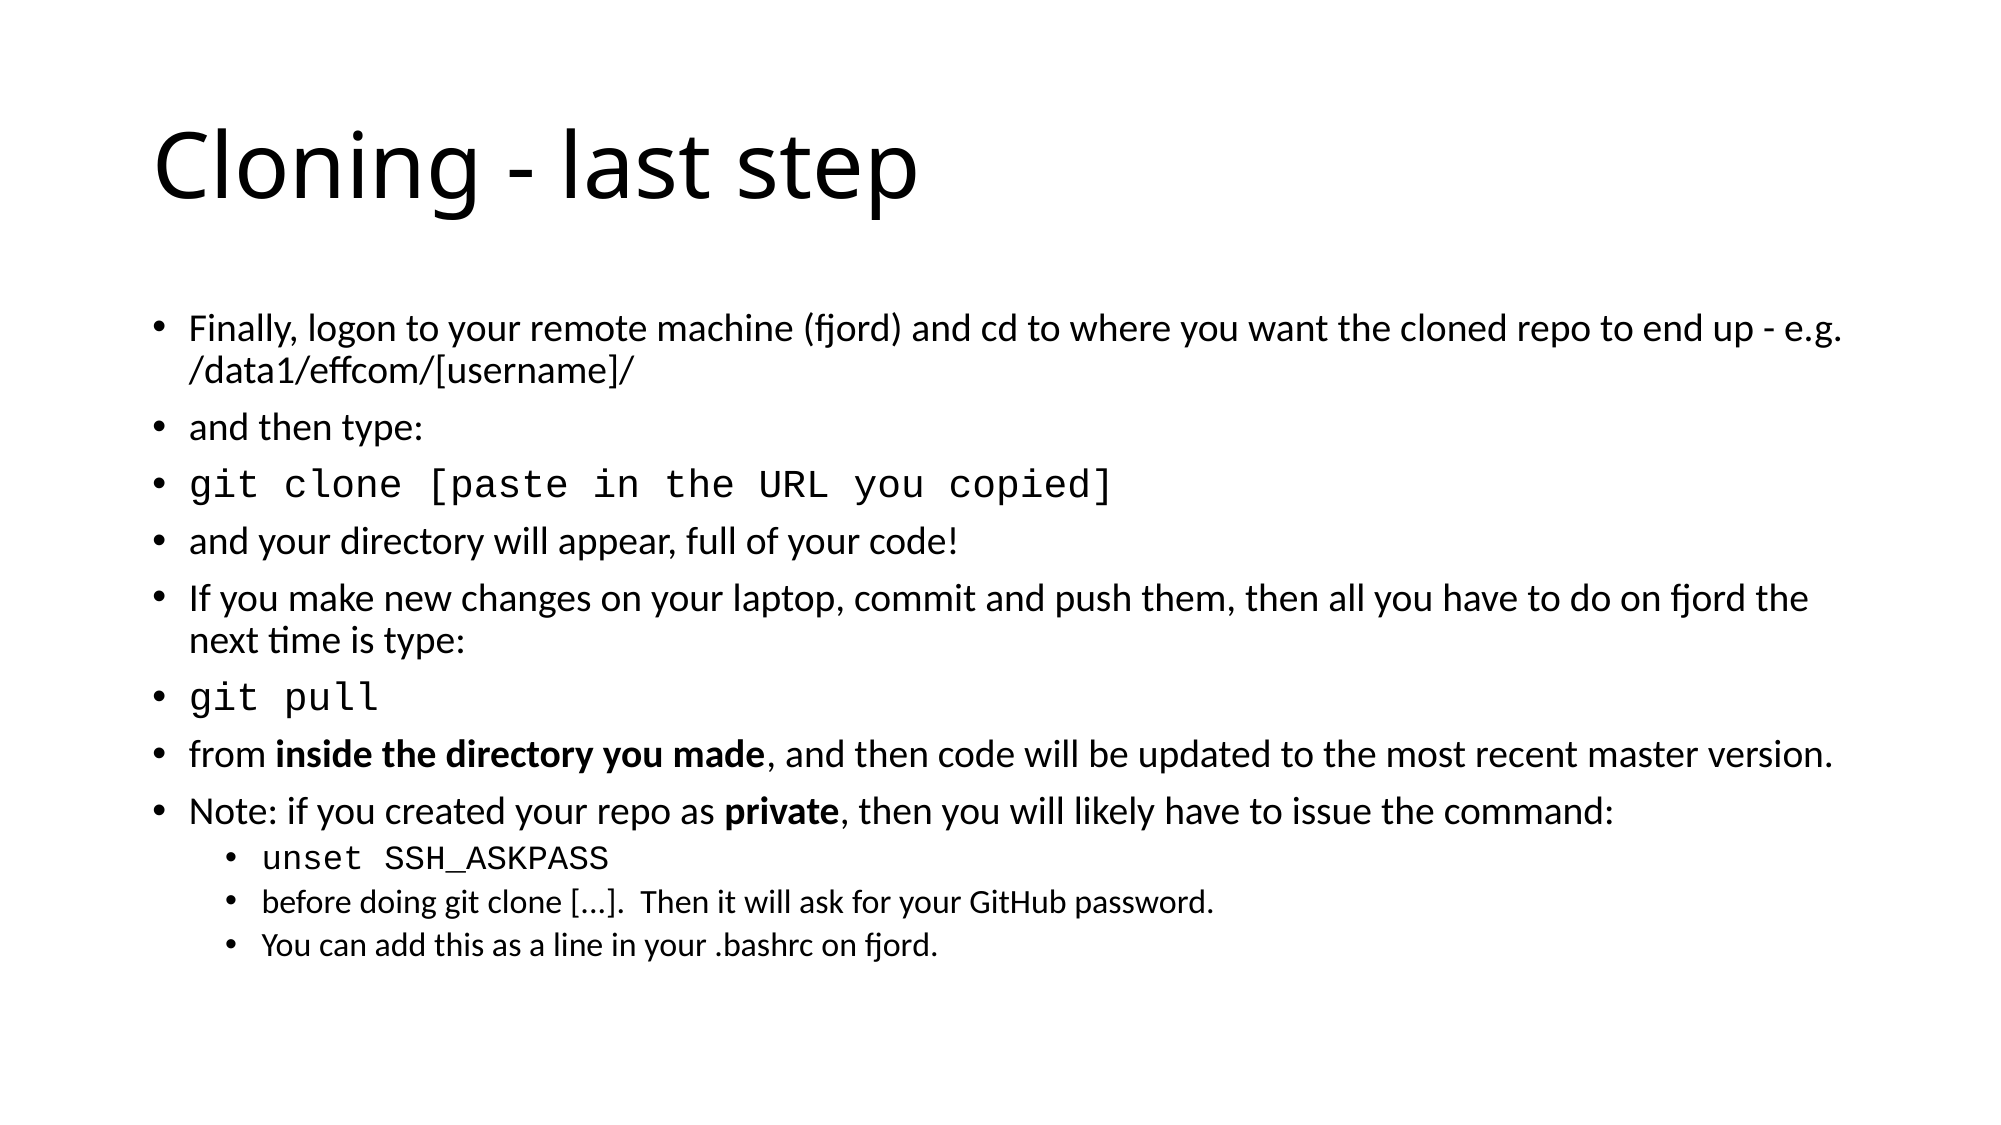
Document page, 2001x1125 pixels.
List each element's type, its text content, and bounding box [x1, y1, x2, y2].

list Finally, logon to your remote machine (fjord) and cd to where you want the cloned repo to end up - e.g. /data1/effcom/[username]/ and then type: git clone [paste in the URL you copied] and your directory will appear, full of your code! If you make new changes on your laptop, commit and push them, then all you have to do on fjord the next time is type: git pull from inside the directory you made, and then code will be updated to the most recent master version. Note: if you created your repo as private, then you will likely have to issue the command: unset SSH_ASKPASS before doing git clone [...]. Then it will ask for your GitHub password. You can add this as a line in your .bashrc on fjord. [137, 299, 1863, 1014]
title Cloning - last step [137, 59, 1863, 278]
